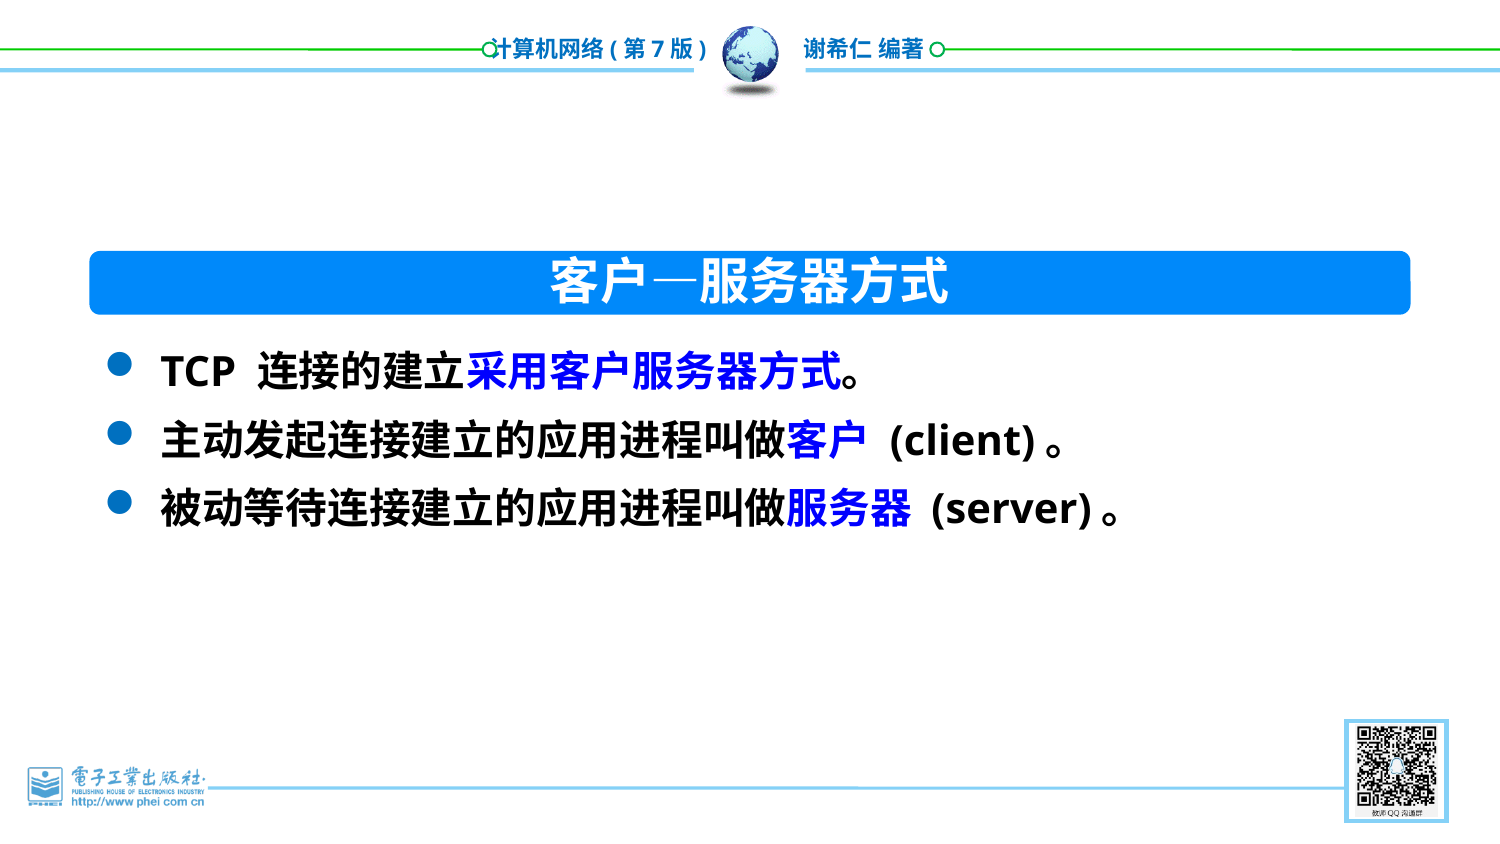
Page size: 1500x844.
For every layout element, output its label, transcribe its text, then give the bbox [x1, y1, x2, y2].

picture [1355, 724, 1438, 817]
picture [720, 24, 780, 100]
text_box 客户—服务器方式 [535, 242, 965, 318]
text_box TCP 连接的建立采用客户服务器方式。 主动发起连接建立的应用进程叫做客户 (client)。 被动等待连接建立的应用进程叫做服务器 (server)。 [89, 318, 1411, 540]
picture [23, 764, 208, 809]
text_box [89, 250, 535, 315]
text_box [965, 250, 1411, 315]
